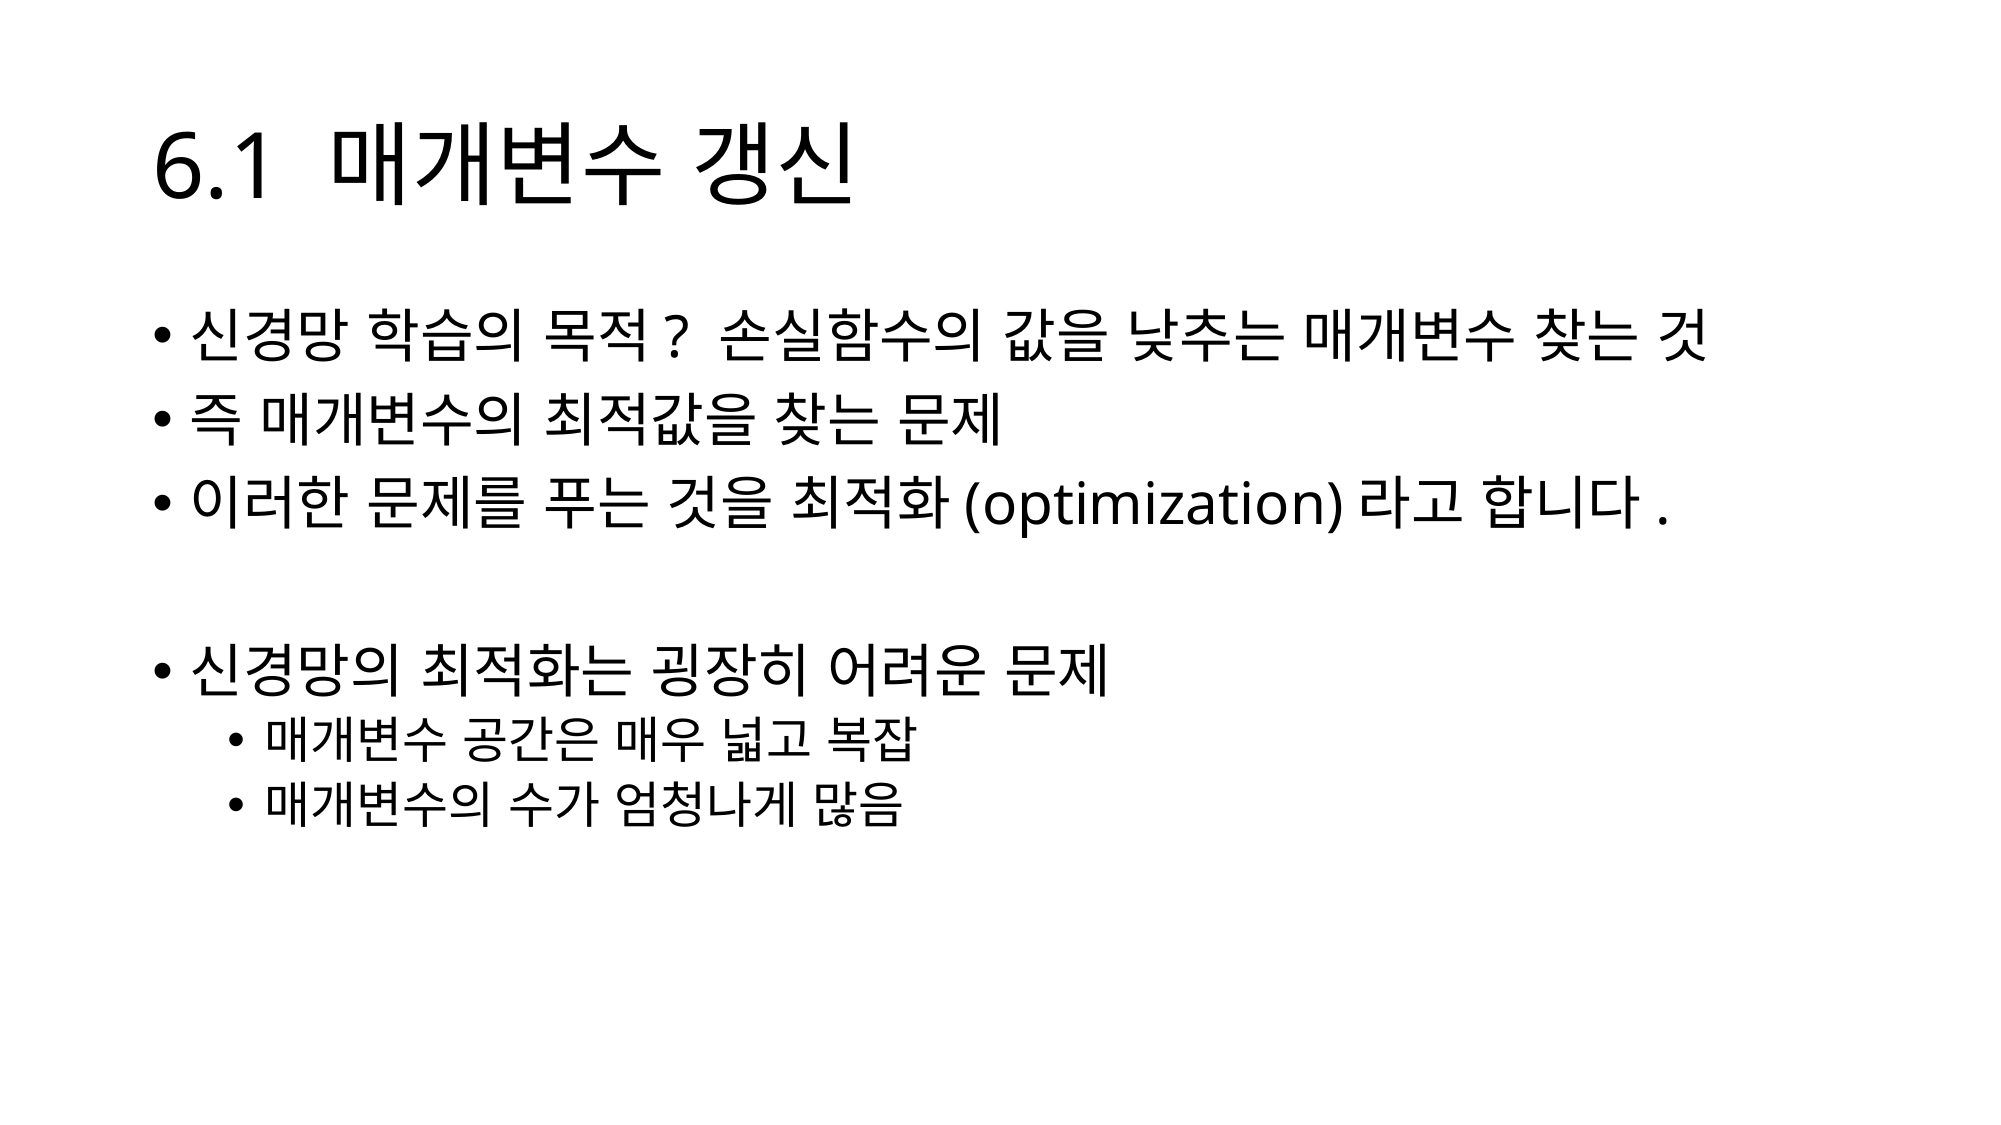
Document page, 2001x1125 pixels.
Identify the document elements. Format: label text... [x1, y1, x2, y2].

title 6.1 매개변수 갱신 [137, 59, 1863, 278]
list 신경망 학습의 목적? 손실함수의 값을 낮추는 매개변수 찾는 것 즉 매개변수의 최적값을 찾는 문제 이러한 문제를 푸는 것을 최적화(optimization)라고 합니다. 신경망의 최적화는 굉장히 어려운 문제 매개변수 공간은 매우 넓고 복잡 매개변수의 수가 엄청나게 많음 [137, 299, 1863, 1014]
